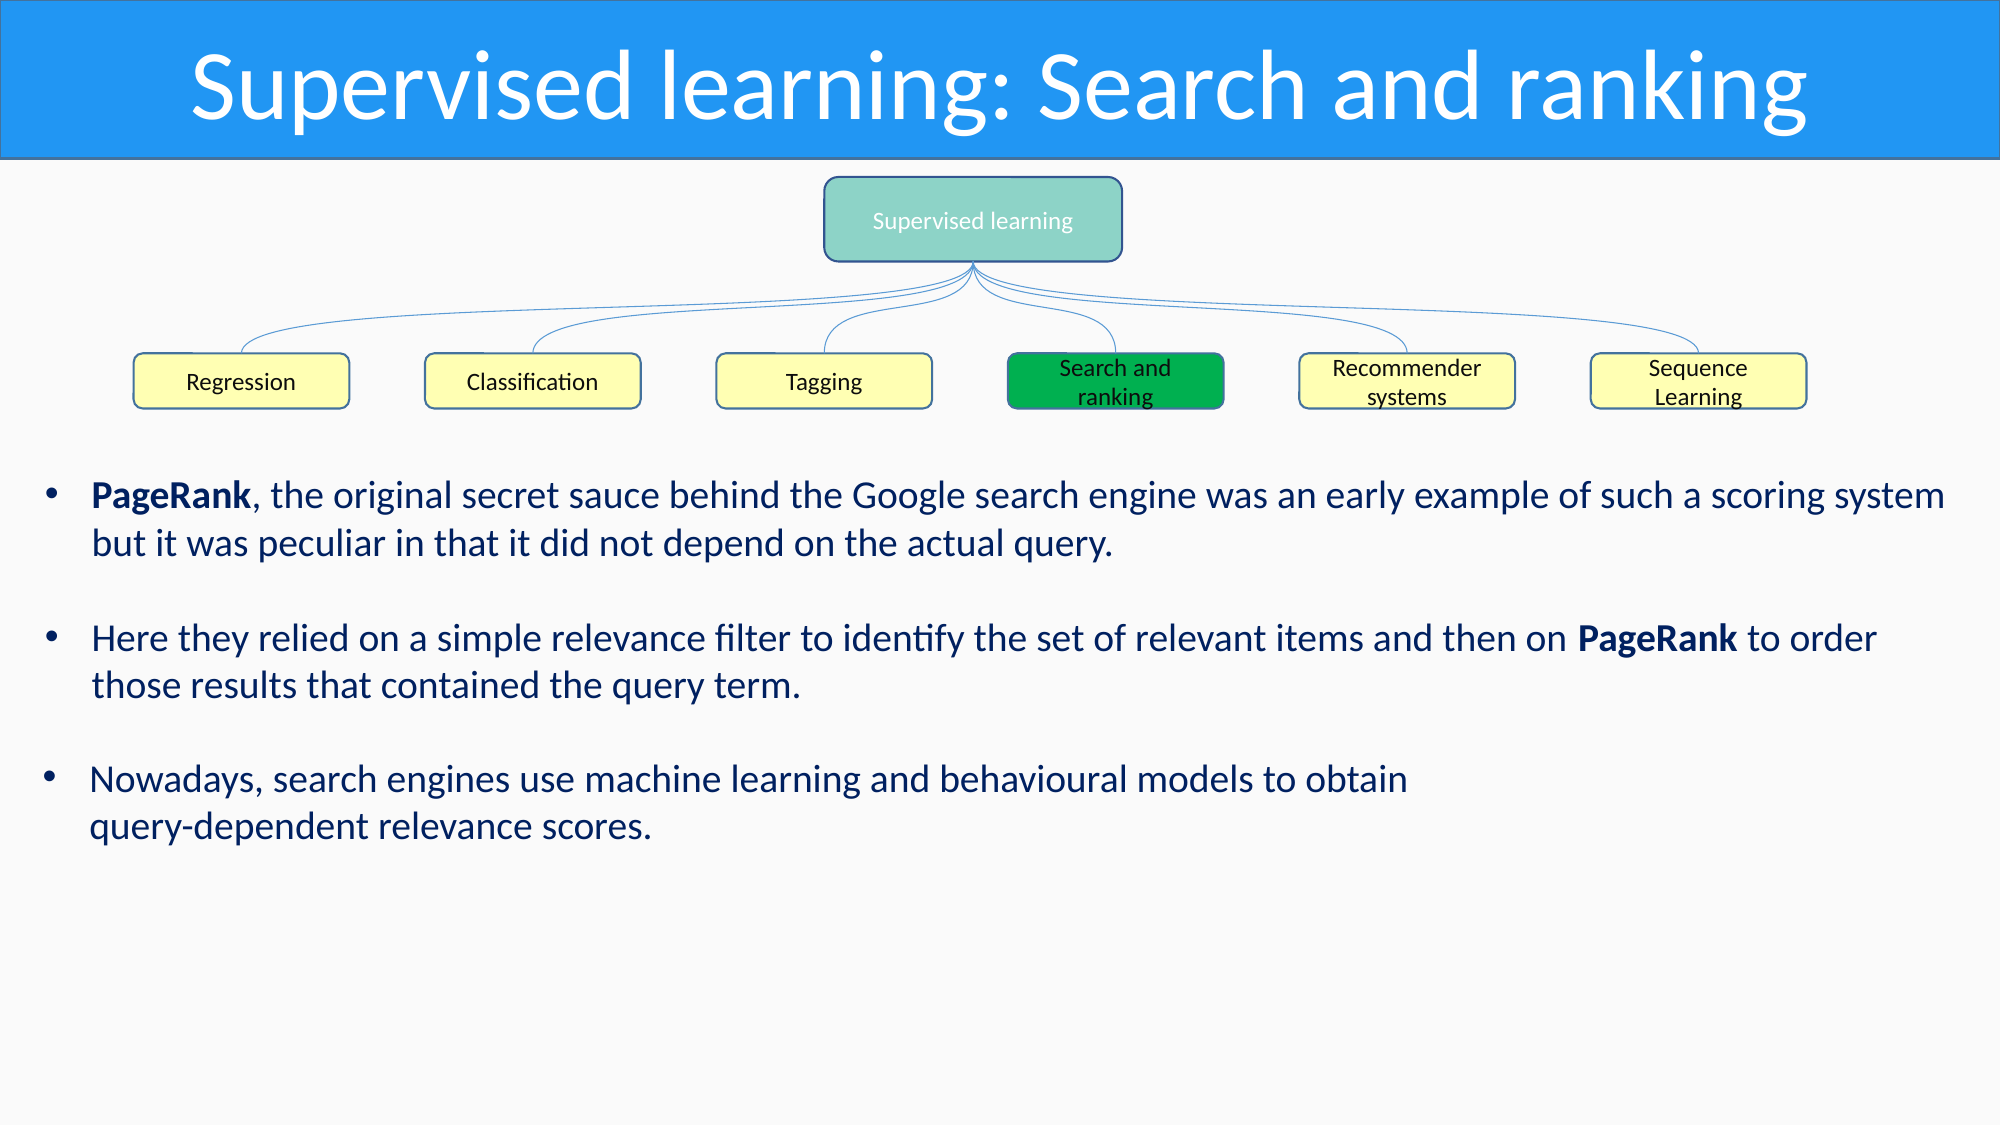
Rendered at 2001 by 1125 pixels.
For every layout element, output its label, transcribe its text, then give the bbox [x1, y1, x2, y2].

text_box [1144, 90, 1237, 525]
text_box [852, 232, 945, 382]
text_box Supervised learning [823, 175, 1124, 263]
text_box Supervised learning: Search and ranking [654, 0, 1289, 160]
text_box Sequence Learning [1589, 352, 1808, 410]
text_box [998, 236, 1091, 379]
text_box Regression [132, 352, 351, 410]
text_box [561, 0, 654, 674]
text_box Classification [423, 352, 561, 410]
text_box PageRank, the original secret sauce behind the Google search engine was an early example of such a scoring system but it was peculiar in that it did not depend on the actual query. Here they relied on a simple relevance filter to identify the set of relevant items and then on PageRank to order those results that contained the query term. [30, 461, 1972, 715]
text_box Recommender systems [1382, 352, 1517, 410]
text_box Tagging [799, 352, 934, 410]
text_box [1289, 0, 1382, 671]
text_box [707, 87, 799, 528]
text_box Supervised learning: Search and ranking [1382, 0, 2000, 160]
text_box Search and ranking [1006, 352, 1144, 410]
text_box Nowadays, search engines use machine learning and behavioural models to obtain query-dependent relevance scores. [27, 745, 1434, 856]
text_box Supervised learning: Search and ranking [0, 0, 561, 160]
